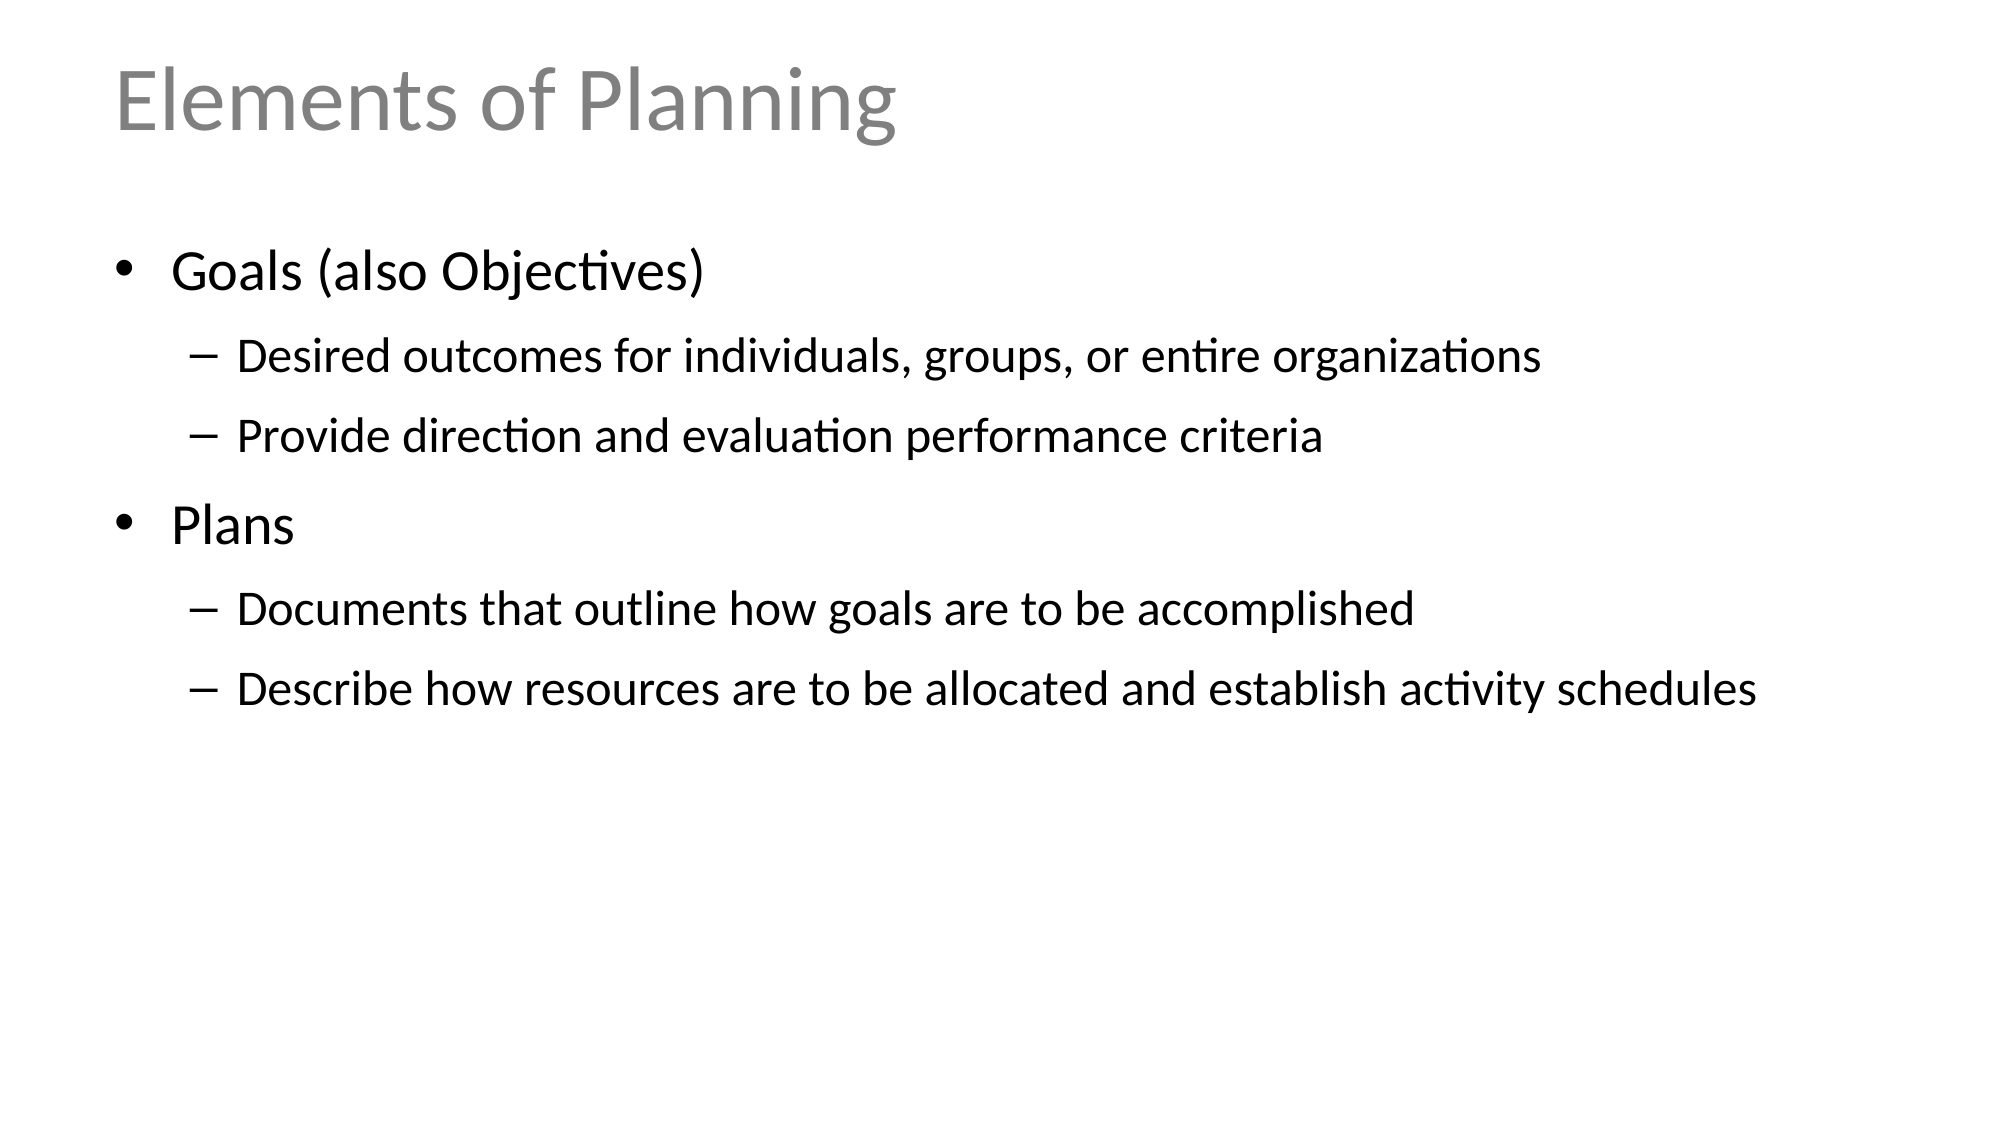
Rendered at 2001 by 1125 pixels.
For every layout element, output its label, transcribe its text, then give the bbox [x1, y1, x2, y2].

list Goals (also Objectives) Desired outcomes for individuals, groups, or entire organizations Provide direction and evaluation performance criteria Plans Documents that outline how goals are to be accomplished Describe how resources are to be allocated and establish activity schedules [99, 224, 1900, 1005]
title Elements of Planning [99, 0, 1900, 188]
